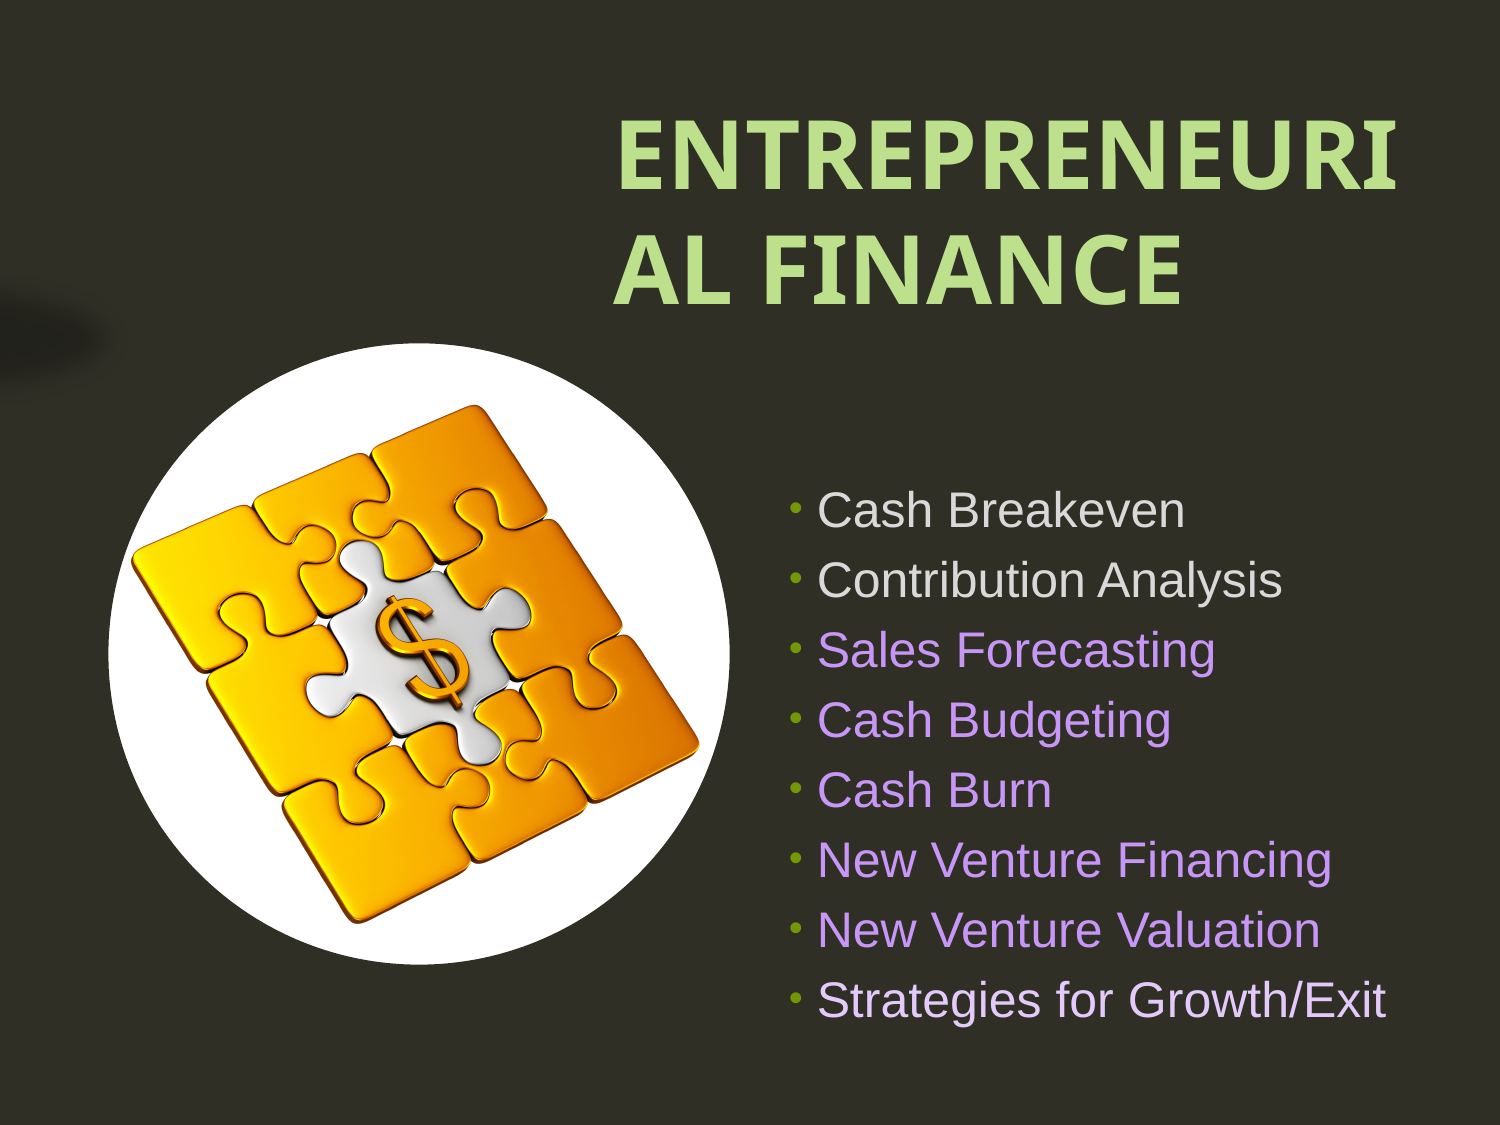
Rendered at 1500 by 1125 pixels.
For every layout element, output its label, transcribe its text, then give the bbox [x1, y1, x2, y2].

list Cash Breakeven Contribution Analysis Sales Forecasting Cash Budgeting Cash Burn New Venture Financing New Venture Valuation Strategies for Growth/Exit [781, 399, 1420, 837]
text_box Entrepreneurial Finance [606, 86, 1420, 340]
picture [103, 338, 735, 970]
